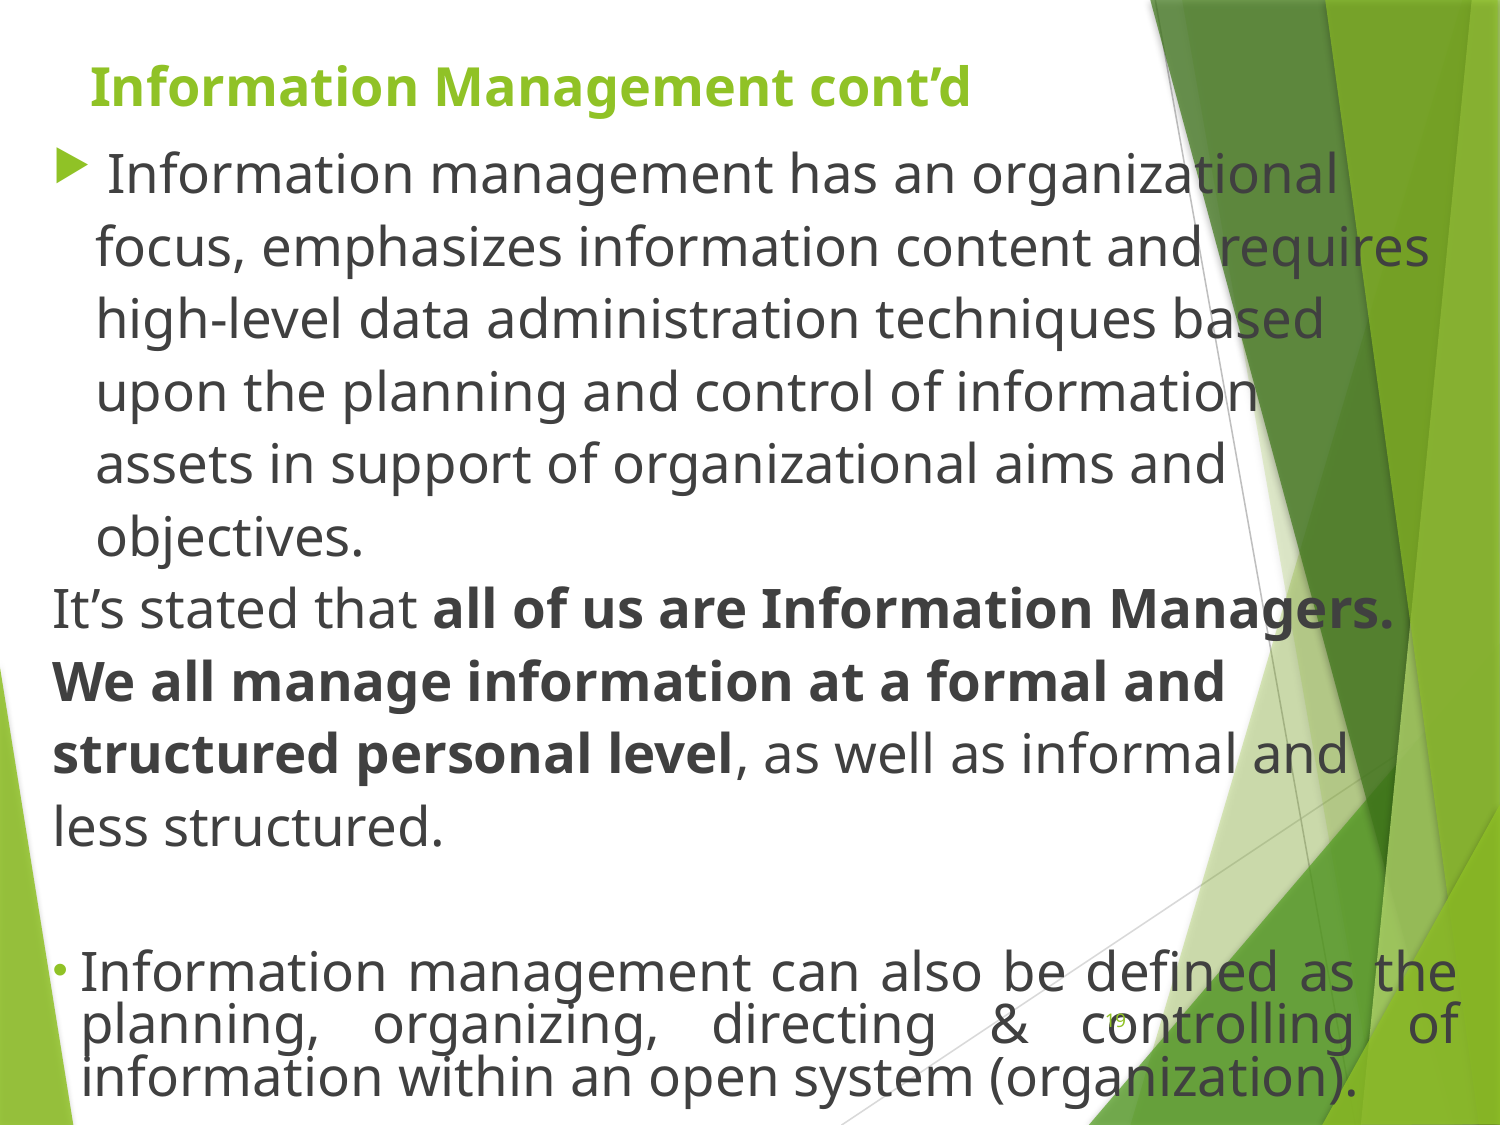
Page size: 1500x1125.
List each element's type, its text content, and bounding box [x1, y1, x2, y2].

slide_number 19 [1057, 991, 1142, 1051]
list Information management has an organizational focus, emphasizes information content and requires high-level data administration techniques based upon the planning and control of information assets in support of organizational aims and objectives. It’s stated that all of us are Information Managers. We all manage information at a formal and structured personal level, as well as informal and less structured. Information management can also be defined as the planning, organizing, directing & controlling of information within an open system (organization). [37, 144, 1475, 1125]
title Information Management cont’d [75, 45, 1425, 126]
